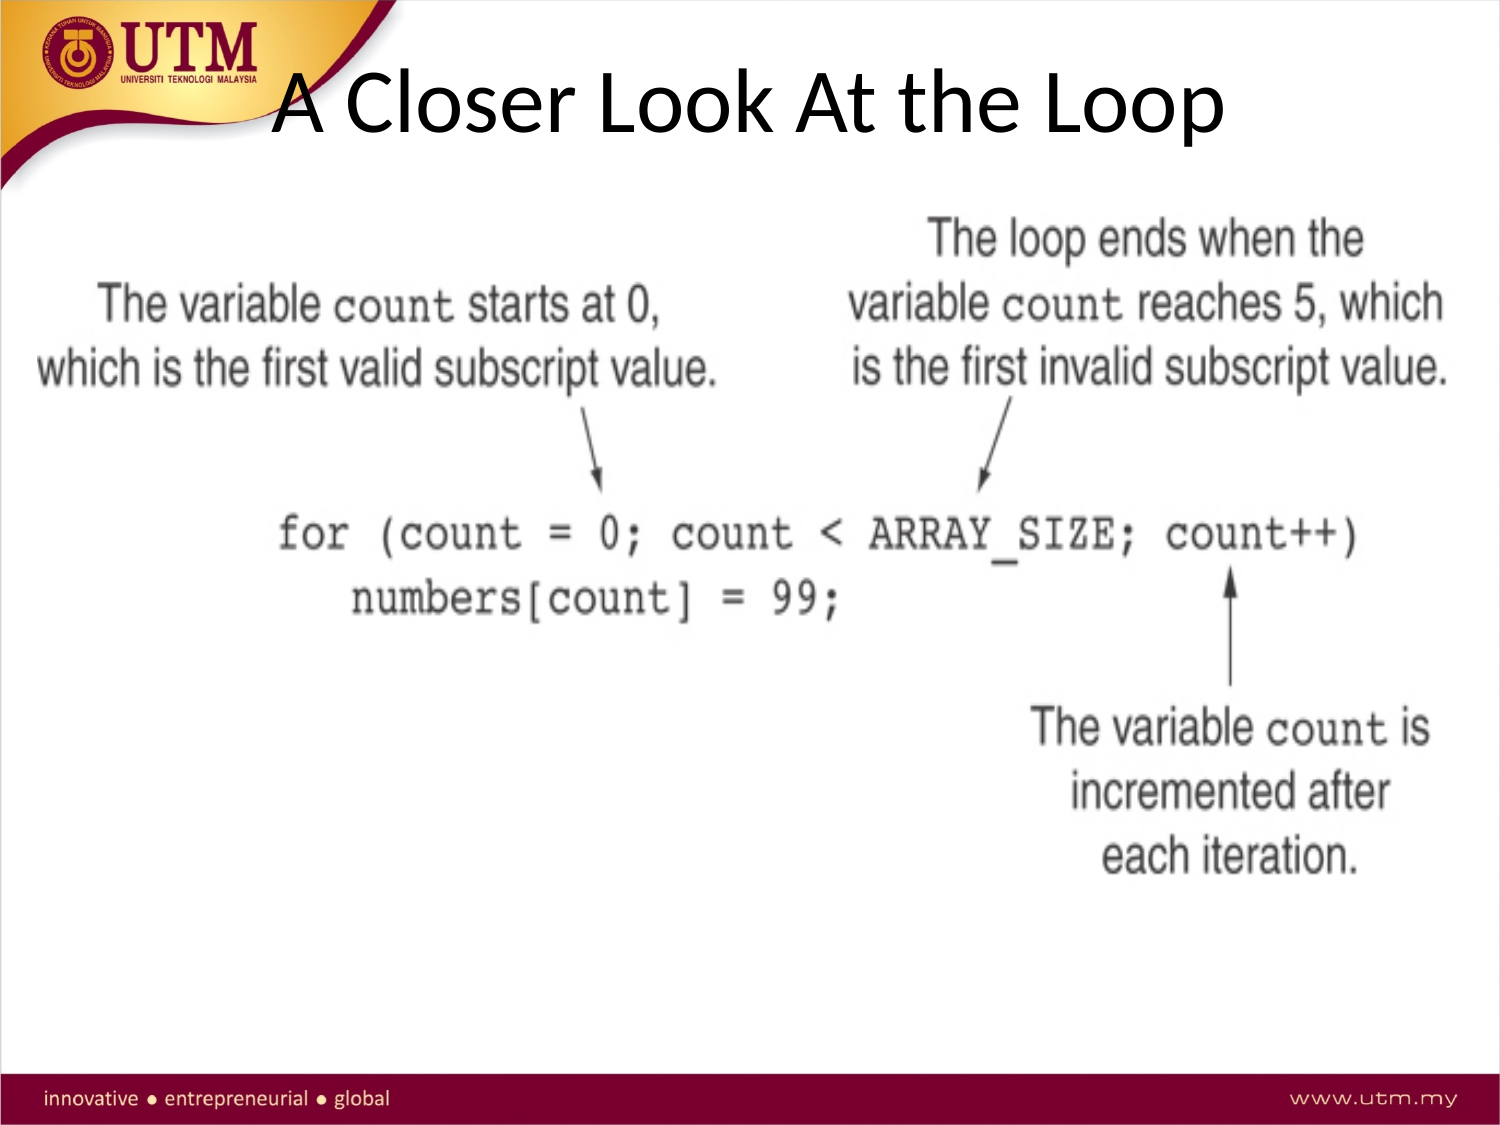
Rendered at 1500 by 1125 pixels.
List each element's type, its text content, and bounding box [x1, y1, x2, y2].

picture [0, 0, 1500, 1125]
title A Closer Look At the Loop [75, 2, 1425, 190]
